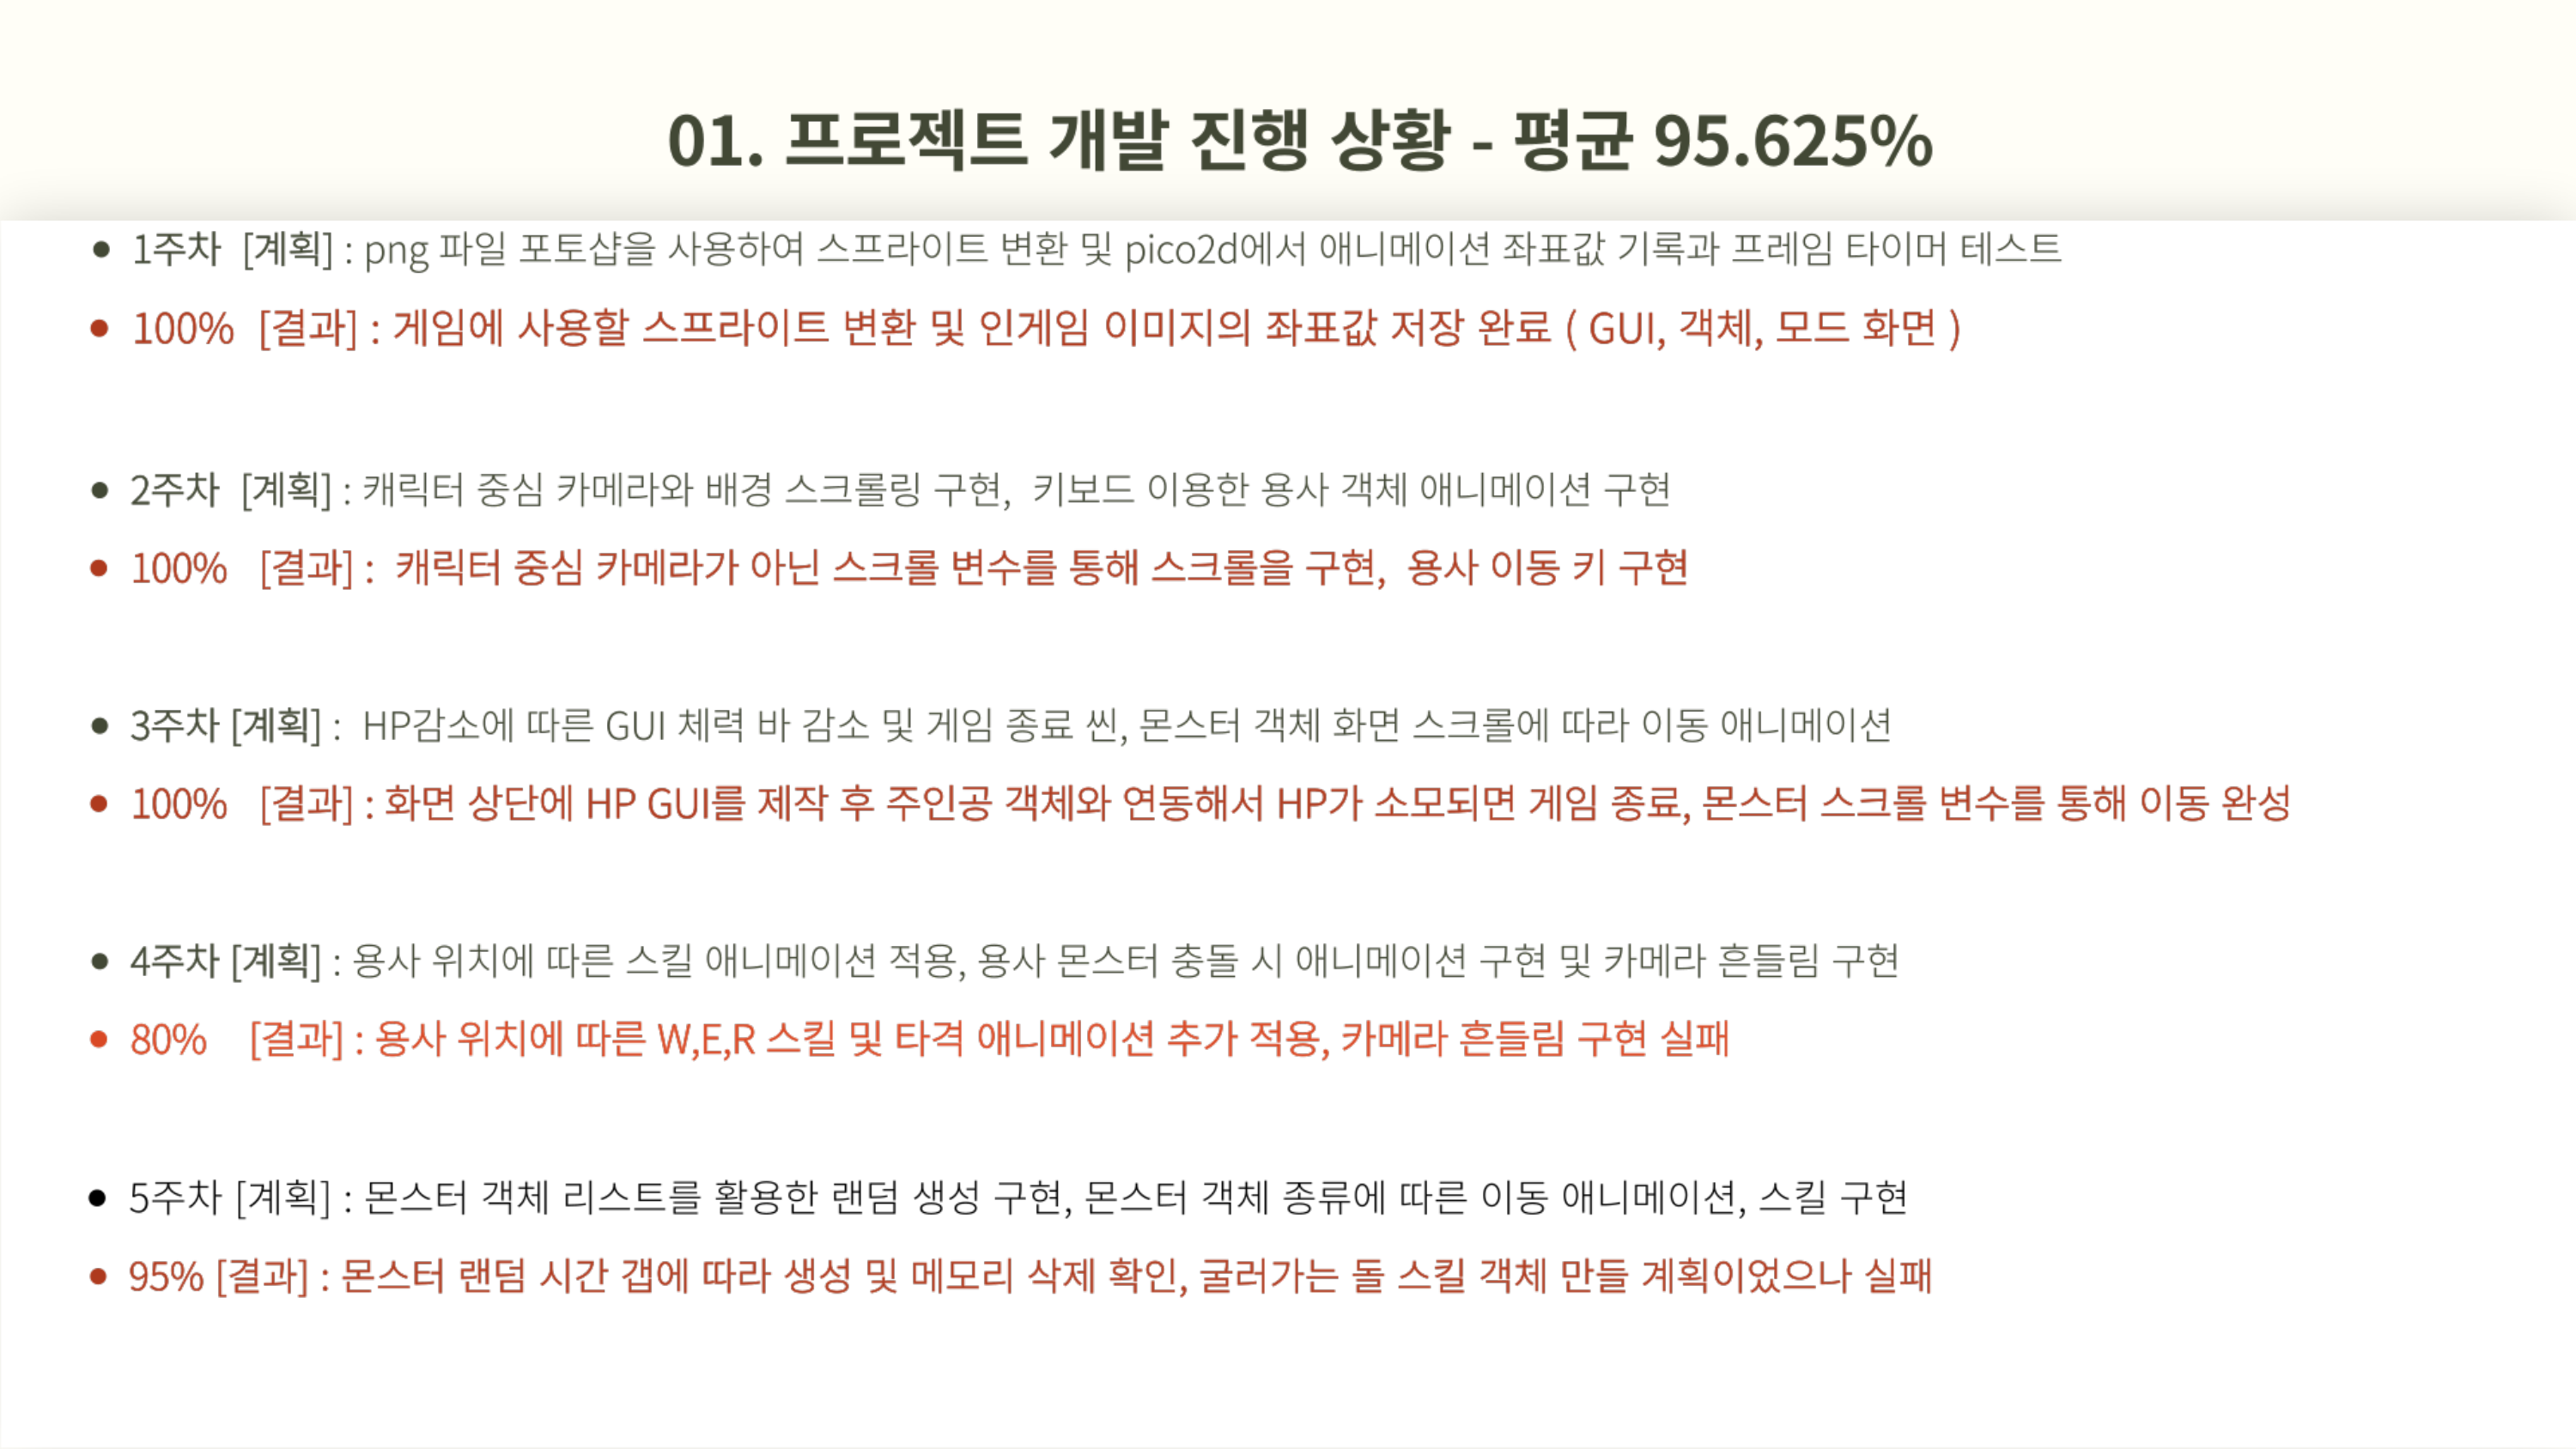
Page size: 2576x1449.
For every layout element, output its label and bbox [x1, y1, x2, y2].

text_box [0, 220, 2576, 1449]
picture [0, 0, 2576, 1342]
